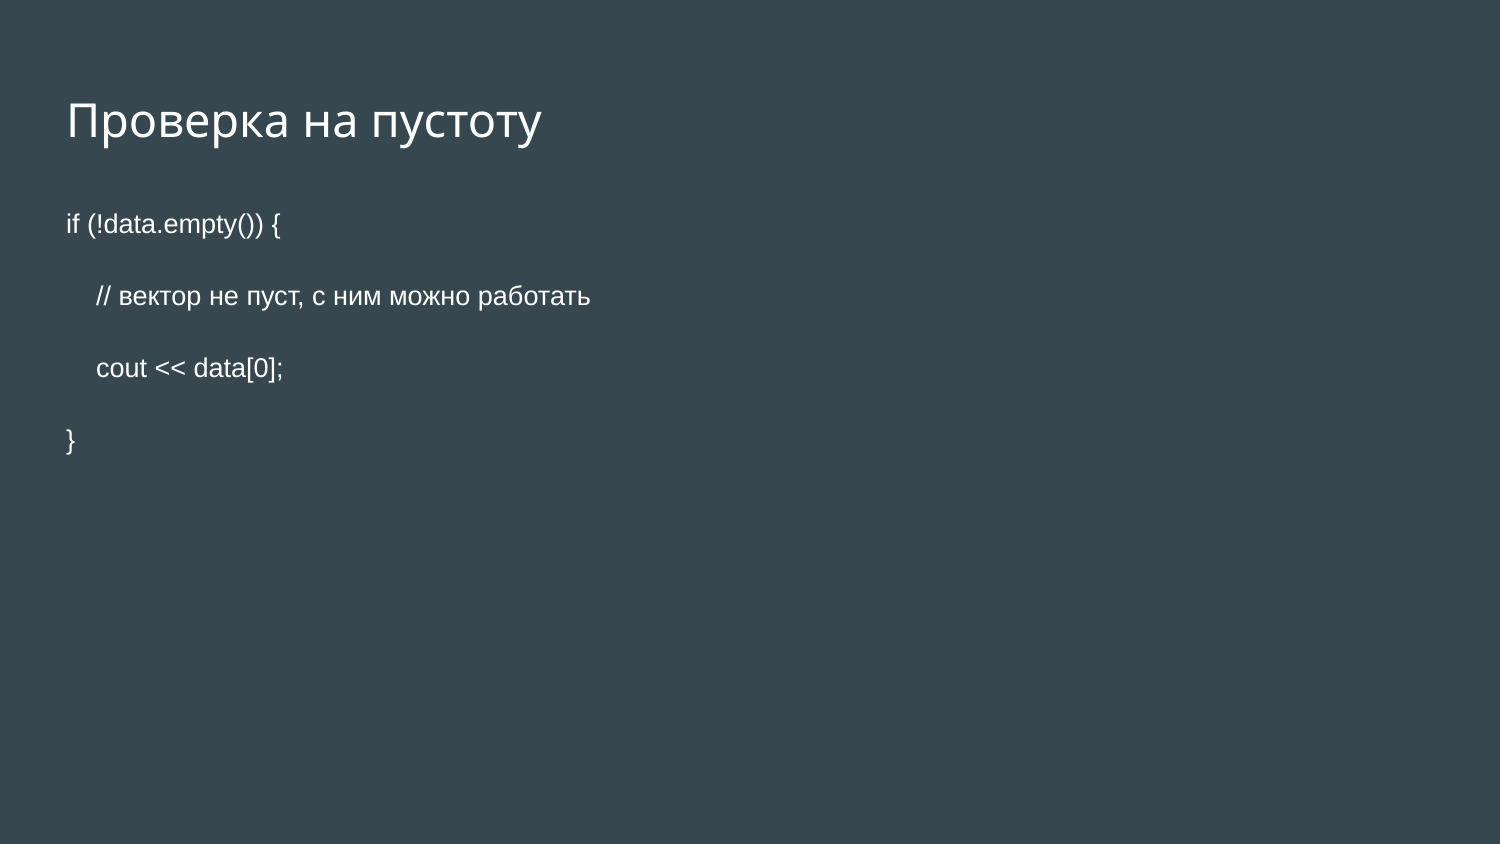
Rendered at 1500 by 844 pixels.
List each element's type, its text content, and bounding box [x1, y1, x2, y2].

list if (!data.empty()) { // вектор не пуст, с ним можно работать cout << data[0]; } [51, 189, 1449, 750]
title Проверка на пустоту [51, 72, 1449, 167]
